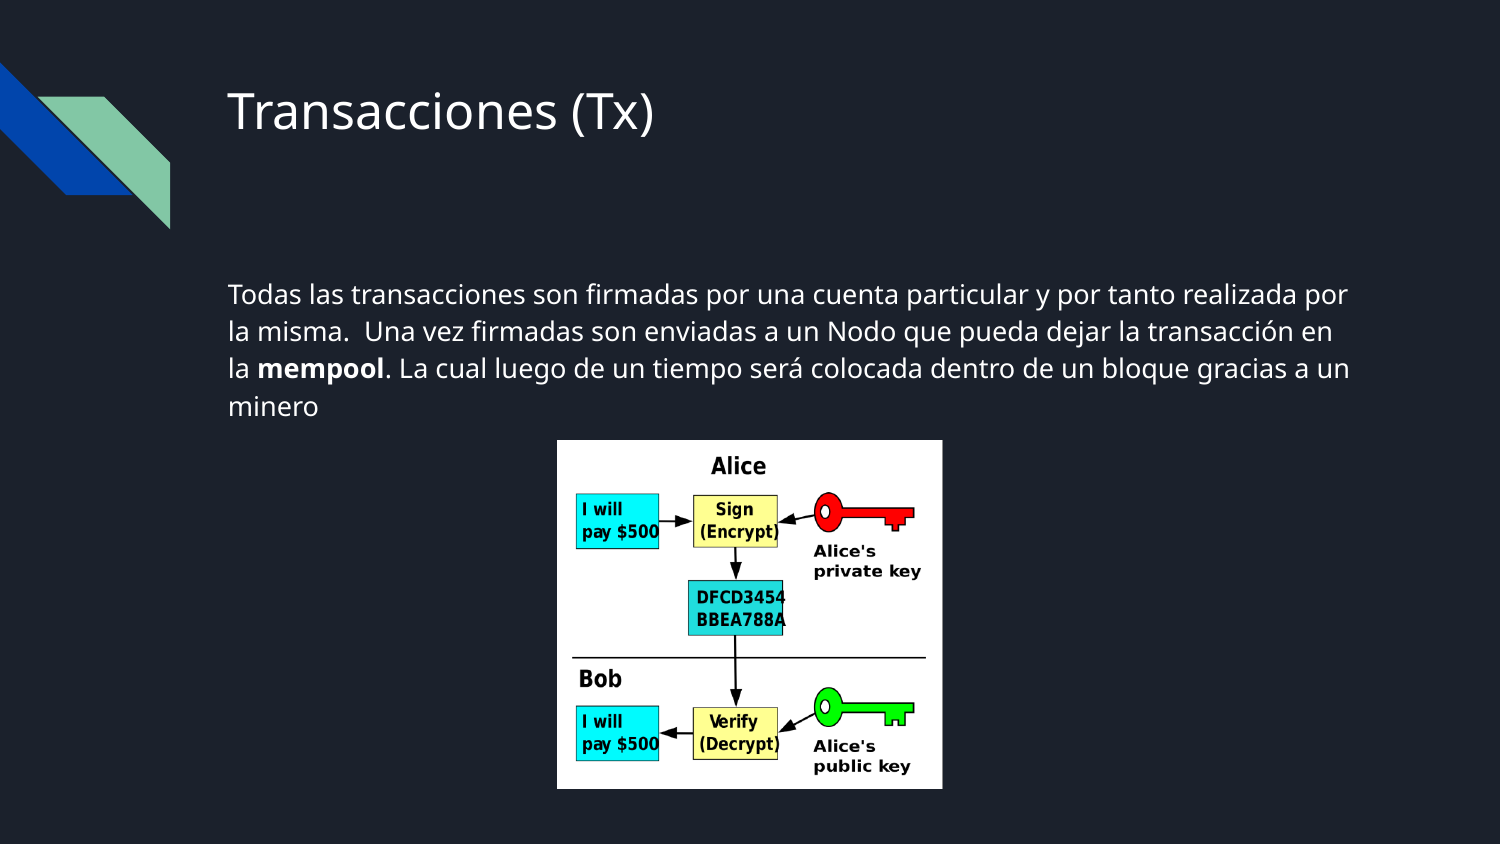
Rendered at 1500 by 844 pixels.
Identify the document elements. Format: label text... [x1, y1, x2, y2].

list Todas las transacciones son firmadas por una cuenta particular y por tanto realizada por la misma. Una vez firmadas son enviadas a un Nodo que pueda dejar la transacción en la mempool. La cual luego de un tiempo será colocada dentro de un bloque gracias a un minero [212, 257, 1368, 735]
title Transacciones (Tx) [212, 64, 1368, 215]
picture [557, 440, 943, 789]
